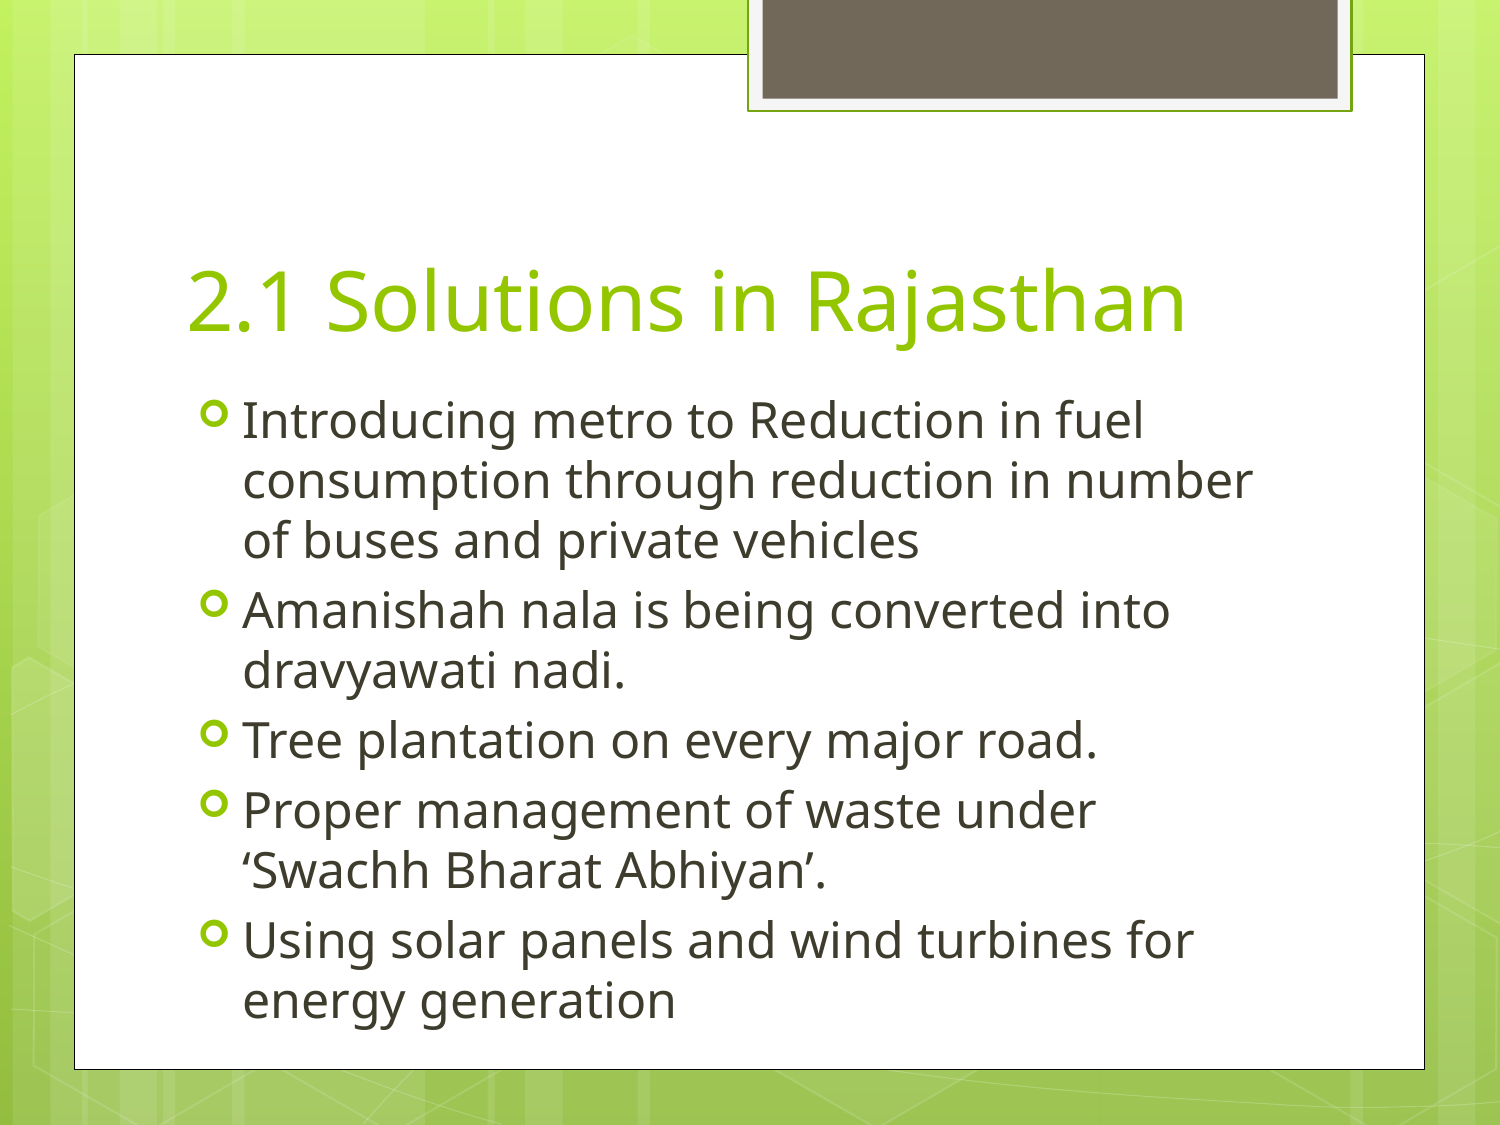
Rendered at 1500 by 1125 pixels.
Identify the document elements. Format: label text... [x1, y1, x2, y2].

title 2.1 Solutions in Rajasthan [171, 168, 1324, 357]
list Introducing metro to Reduction in fuel consumption through reduction in number of buses and private vehicles Amanishah nala is being converted into dravyawati nadi. Tree plantation on every major road. Proper management of waste under ‘Swachh Bharat Abhiyan’. Using solar panels and wind turbines for energy generation [171, 381, 1283, 1075]
